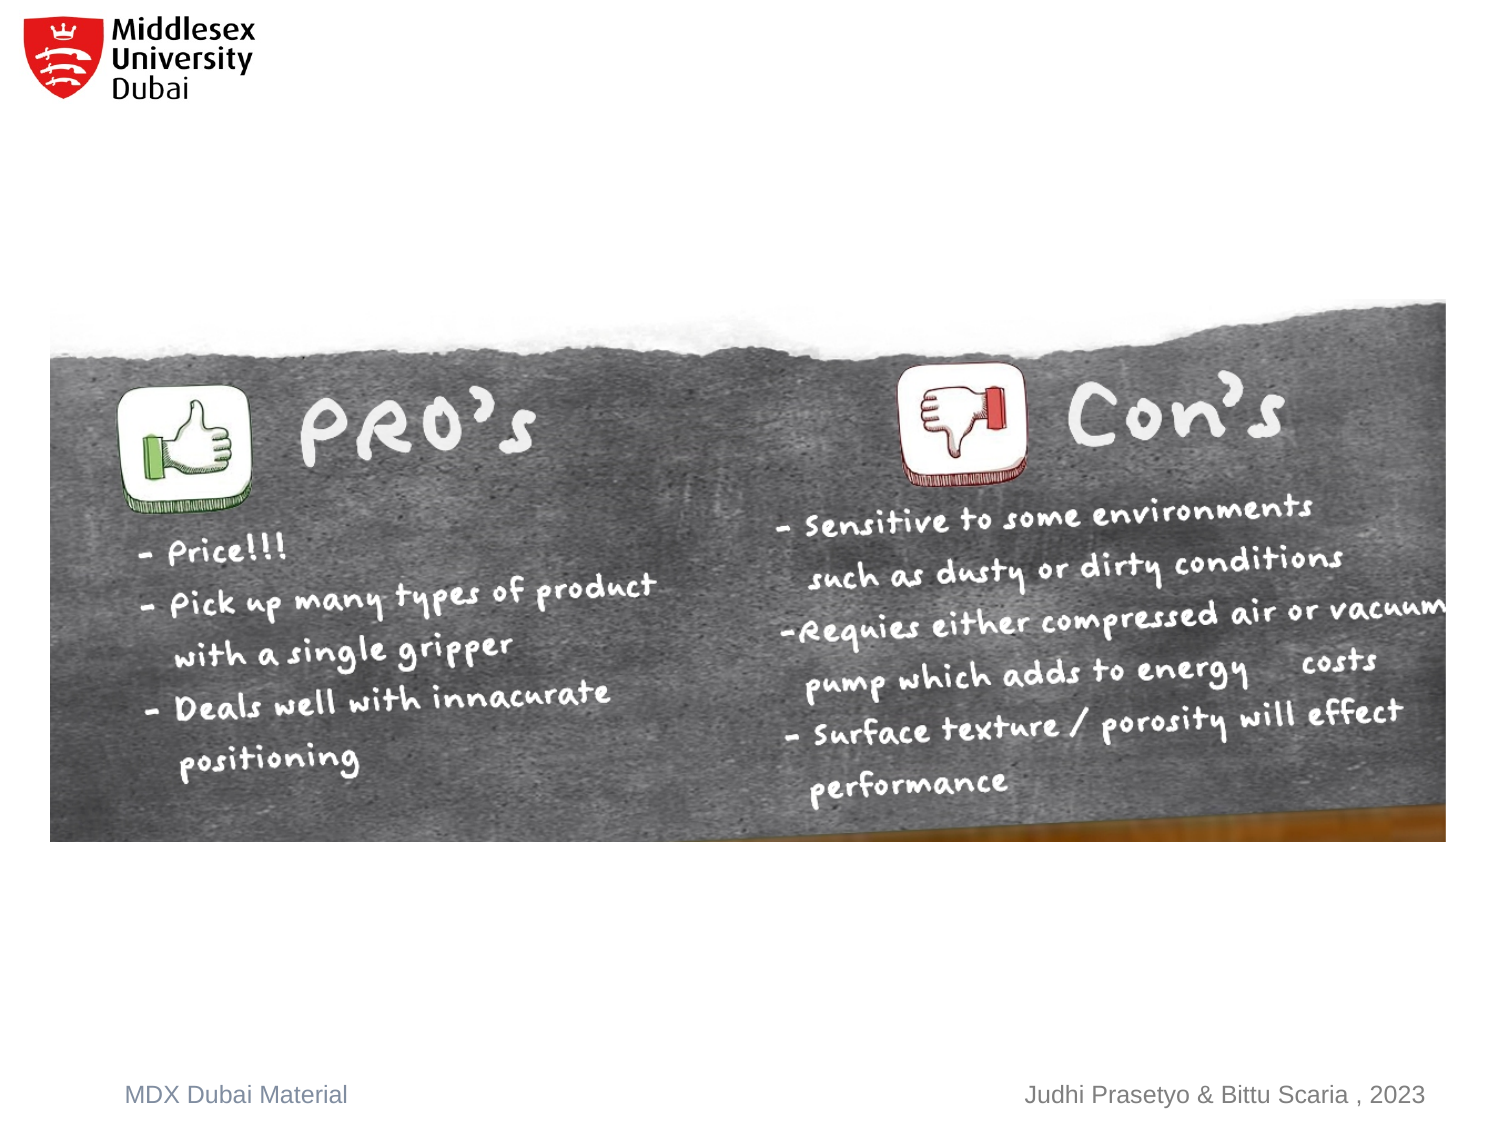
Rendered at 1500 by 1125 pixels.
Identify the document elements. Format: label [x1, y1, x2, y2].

picture [19, 10, 261, 104]
picture [49, 299, 1447, 842]
